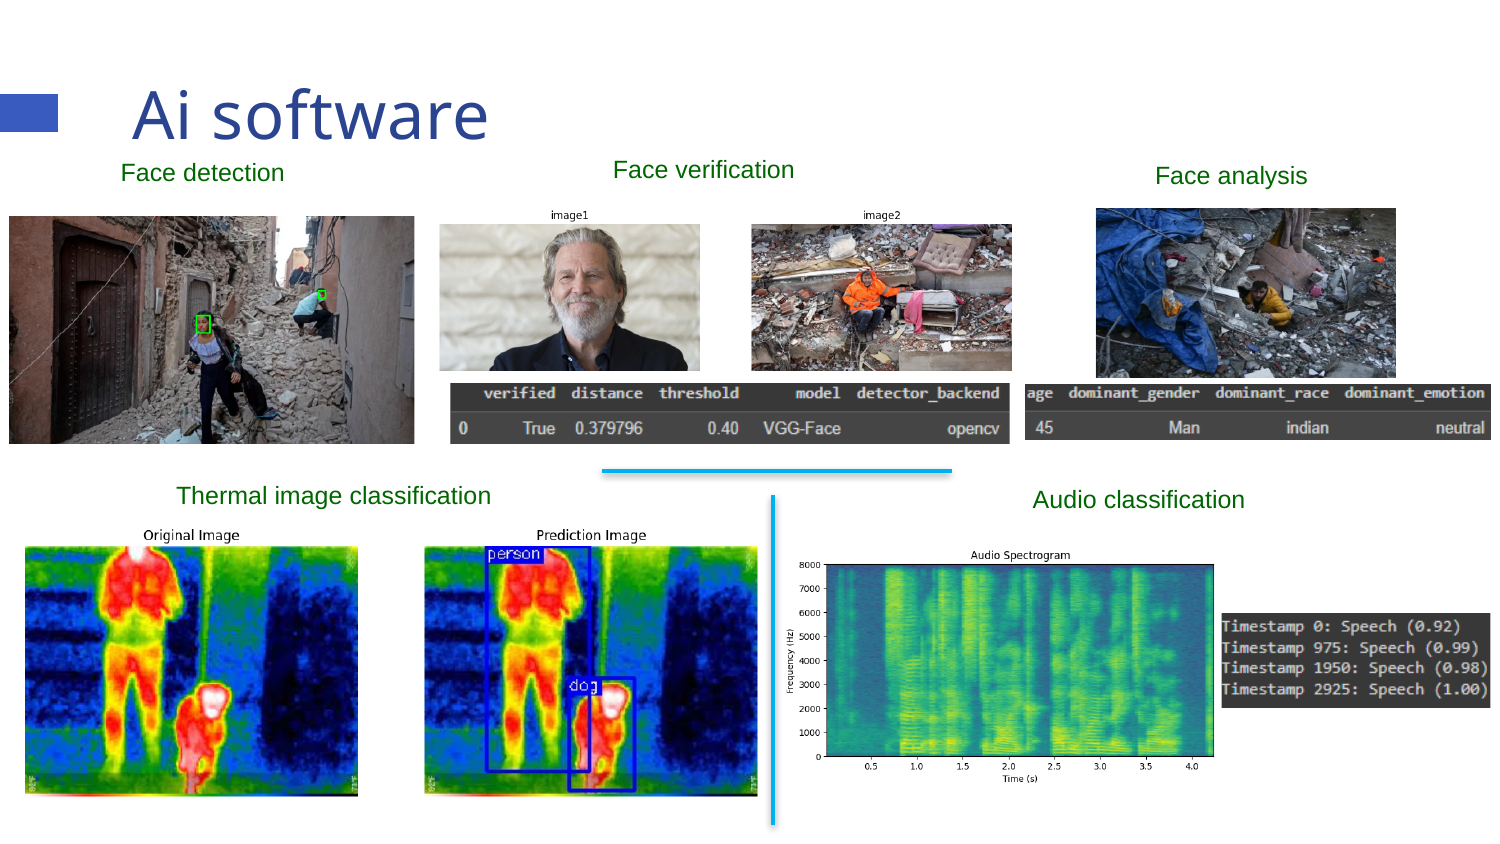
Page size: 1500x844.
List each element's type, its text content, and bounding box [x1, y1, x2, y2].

picture [1095, 206, 1396, 379]
text_box Face detection [91, 148, 332, 194]
picture [1025, 384, 1491, 440]
title Ai software [116, 57, 1500, 152]
picture [17, 521, 765, 804]
picture [432, 204, 1019, 377]
text_box Audio classification [1017, 475, 1500, 521]
text_box [1183, 152, 1442, 292]
text_box Face analysis [1124, 150, 1367, 199]
picture [786, 544, 1216, 790]
picture [449, 383, 1010, 444]
picture [8, 216, 415, 444]
text_box Thermal image classification [161, 472, 668, 517]
picture [1221, 612, 1491, 708]
text_box Face verification [591, 146, 831, 192]
